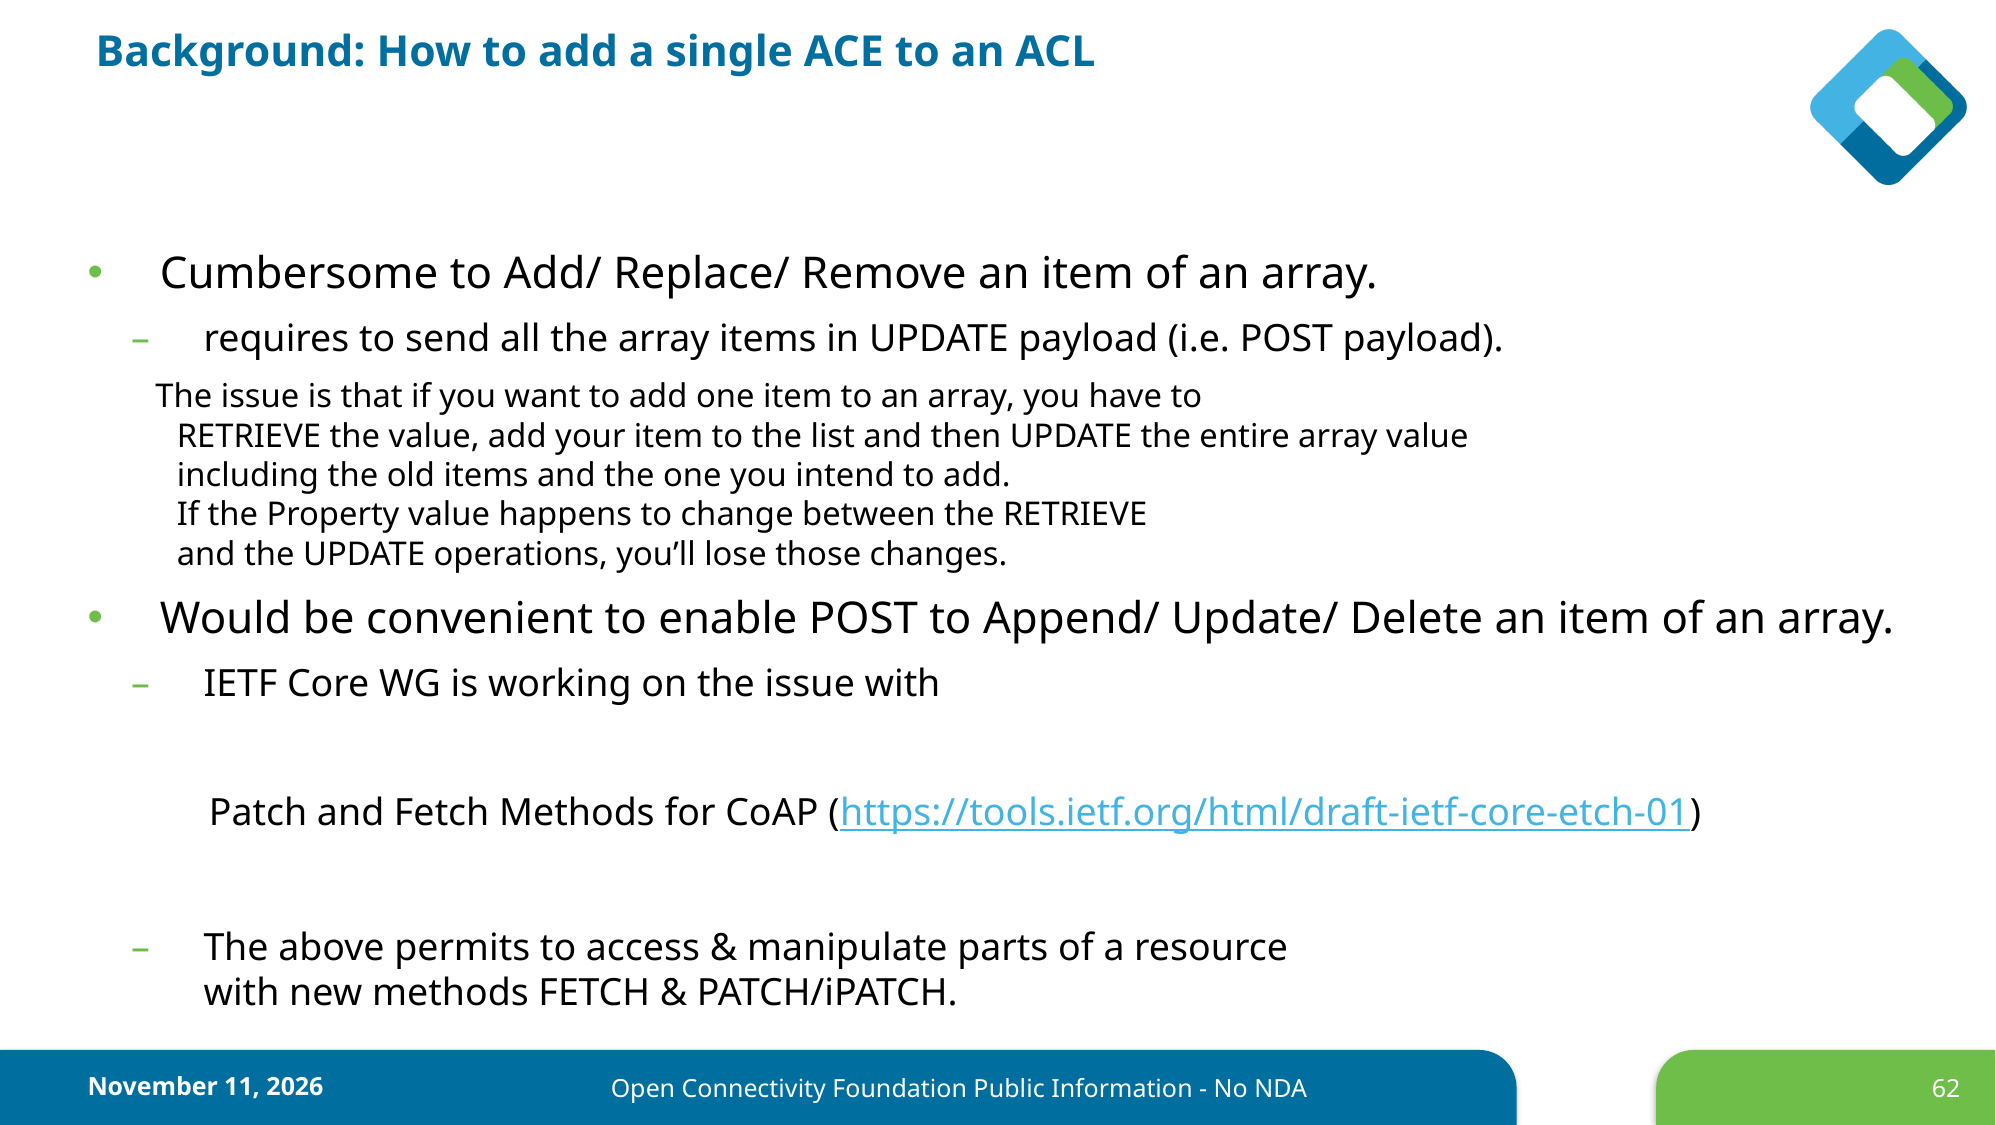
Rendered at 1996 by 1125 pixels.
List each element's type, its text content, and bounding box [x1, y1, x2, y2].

list Cumbersome to Add/ Replace/ Remove an item of an array. requires to send all the array items in UPDATE payload (i.e. POST payload). The issue is that if you want to add one item to an array, you have to RETRIEVE the value, add your item to the list and then UPDATE the entire array value including the old items and the one you intend to add. If the Property value happens to change between the RETRIEVE and the UPDATE operations, you’ll lose those changes. Would be convenient to enable POST to Append/ Update/ Delete an item of an array. IETF Core WG is working on the issue with Patch and Fetch Methods for CoAP (https://tools.ietf.org/html/draft-ietf-core-etch-01) The above permits to access & manipulate parts of a resource with new methods FETCH & PATCH/iPATCH. [72, 237, 1923, 1038]
picture [1810, 29, 1967, 185]
slide_number 62 [1775, 1065, 1976, 1123]
title Background: How to add a single ACE to an ACL [80, 15, 1770, 134]
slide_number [72, 1062, 398, 1113]
picture [1895, 114, 1967, 185]
footer Open Connectivity Foundation Public Information - No NDA [490, 1065, 1430, 1108]
